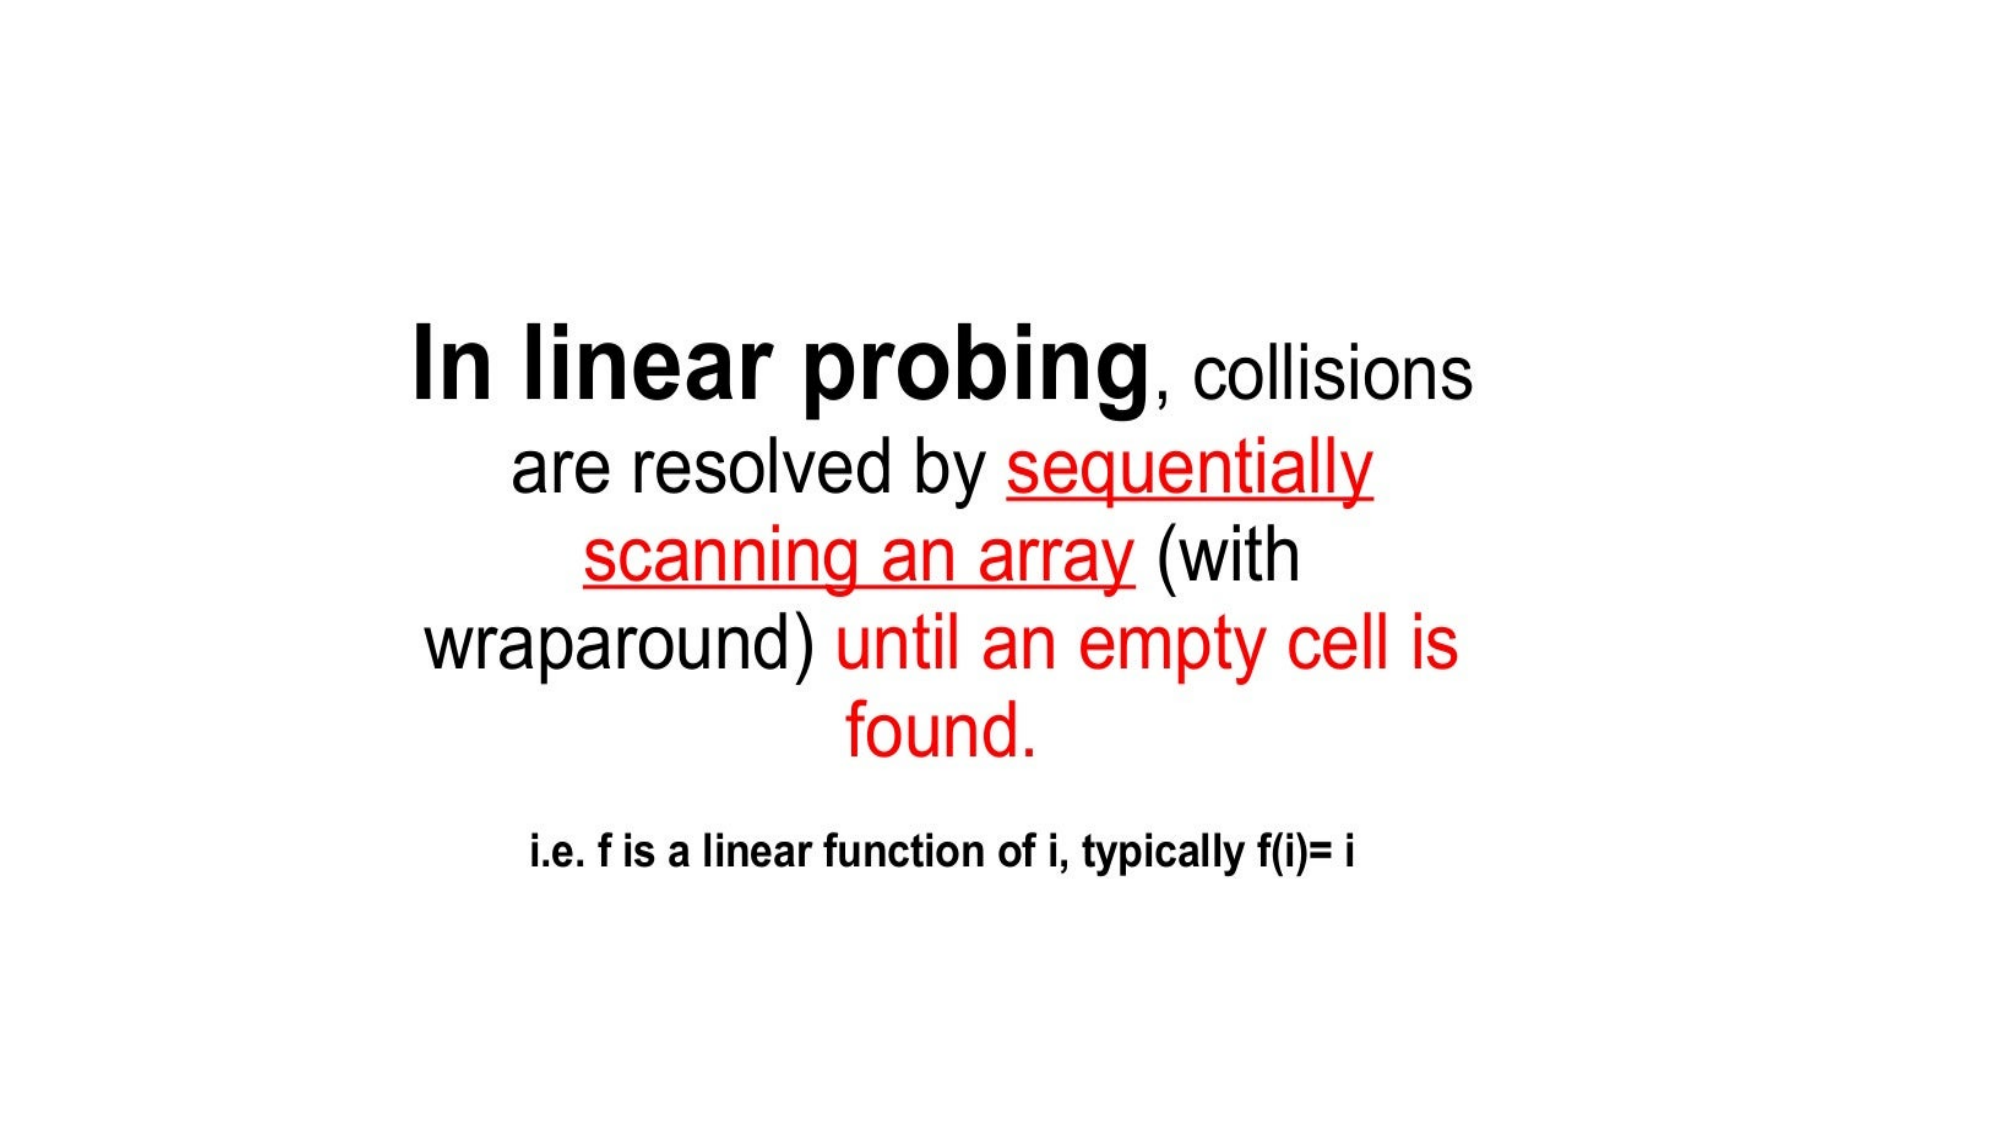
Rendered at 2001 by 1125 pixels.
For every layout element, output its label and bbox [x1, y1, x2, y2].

picture [311, 0, 1566, 1055]
